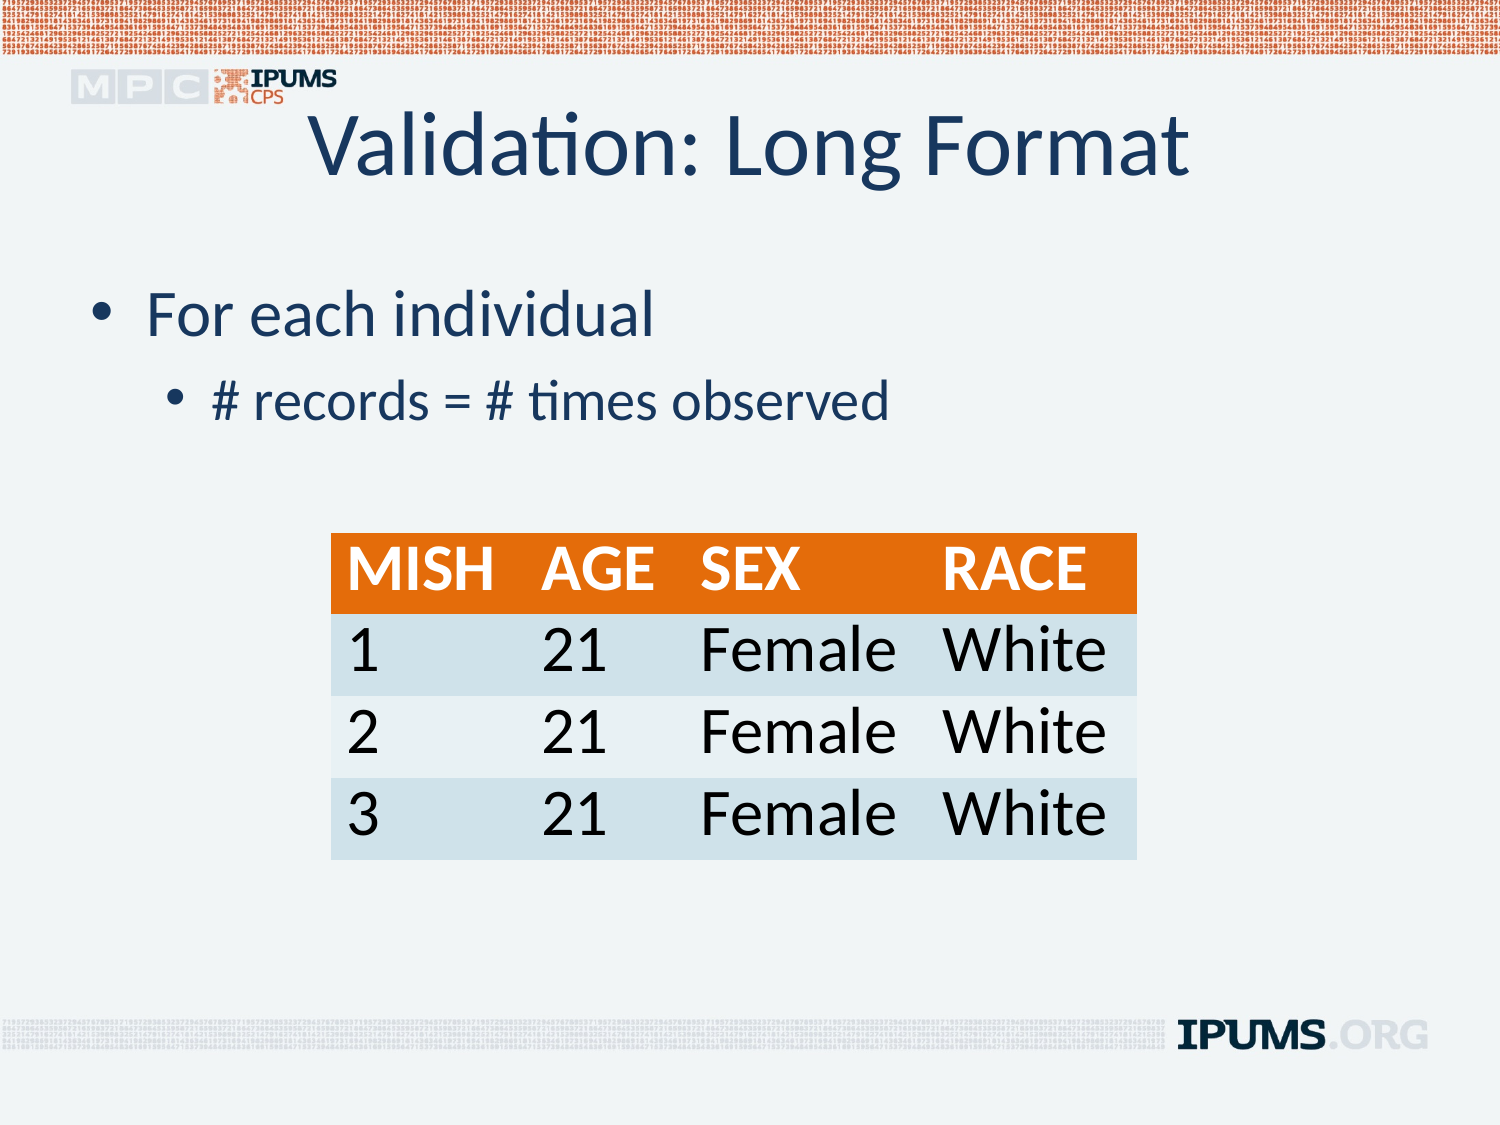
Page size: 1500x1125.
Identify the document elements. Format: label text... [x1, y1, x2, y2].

table_cell 21 [526, 614, 686, 696]
table_header SEX [686, 533, 928, 614]
table_cell 3 [331, 778, 526, 860]
table_header RACE [928, 533, 1137, 614]
title Validation: Long Format [75, 45, 1425, 233]
table_cell 21 [526, 696, 686, 778]
table_cell White [928, 696, 1137, 778]
table_cell White [928, 778, 1137, 860]
table_header AGE [526, 533, 686, 614]
table_cell Female [686, 778, 928, 860]
picture [0, 0, 1500, 1125]
table_cell 21 [526, 778, 686, 860]
table_cell 1 [331, 614, 526, 696]
list For each individual # records = # times observed [75, 262, 1425, 1005]
table_cell White [928, 614, 1137, 696]
table_header MISH [331, 533, 526, 614]
table_cell 2 [331, 696, 526, 778]
table_cell Female [686, 614, 928, 696]
table_cell Female [686, 696, 928, 778]
